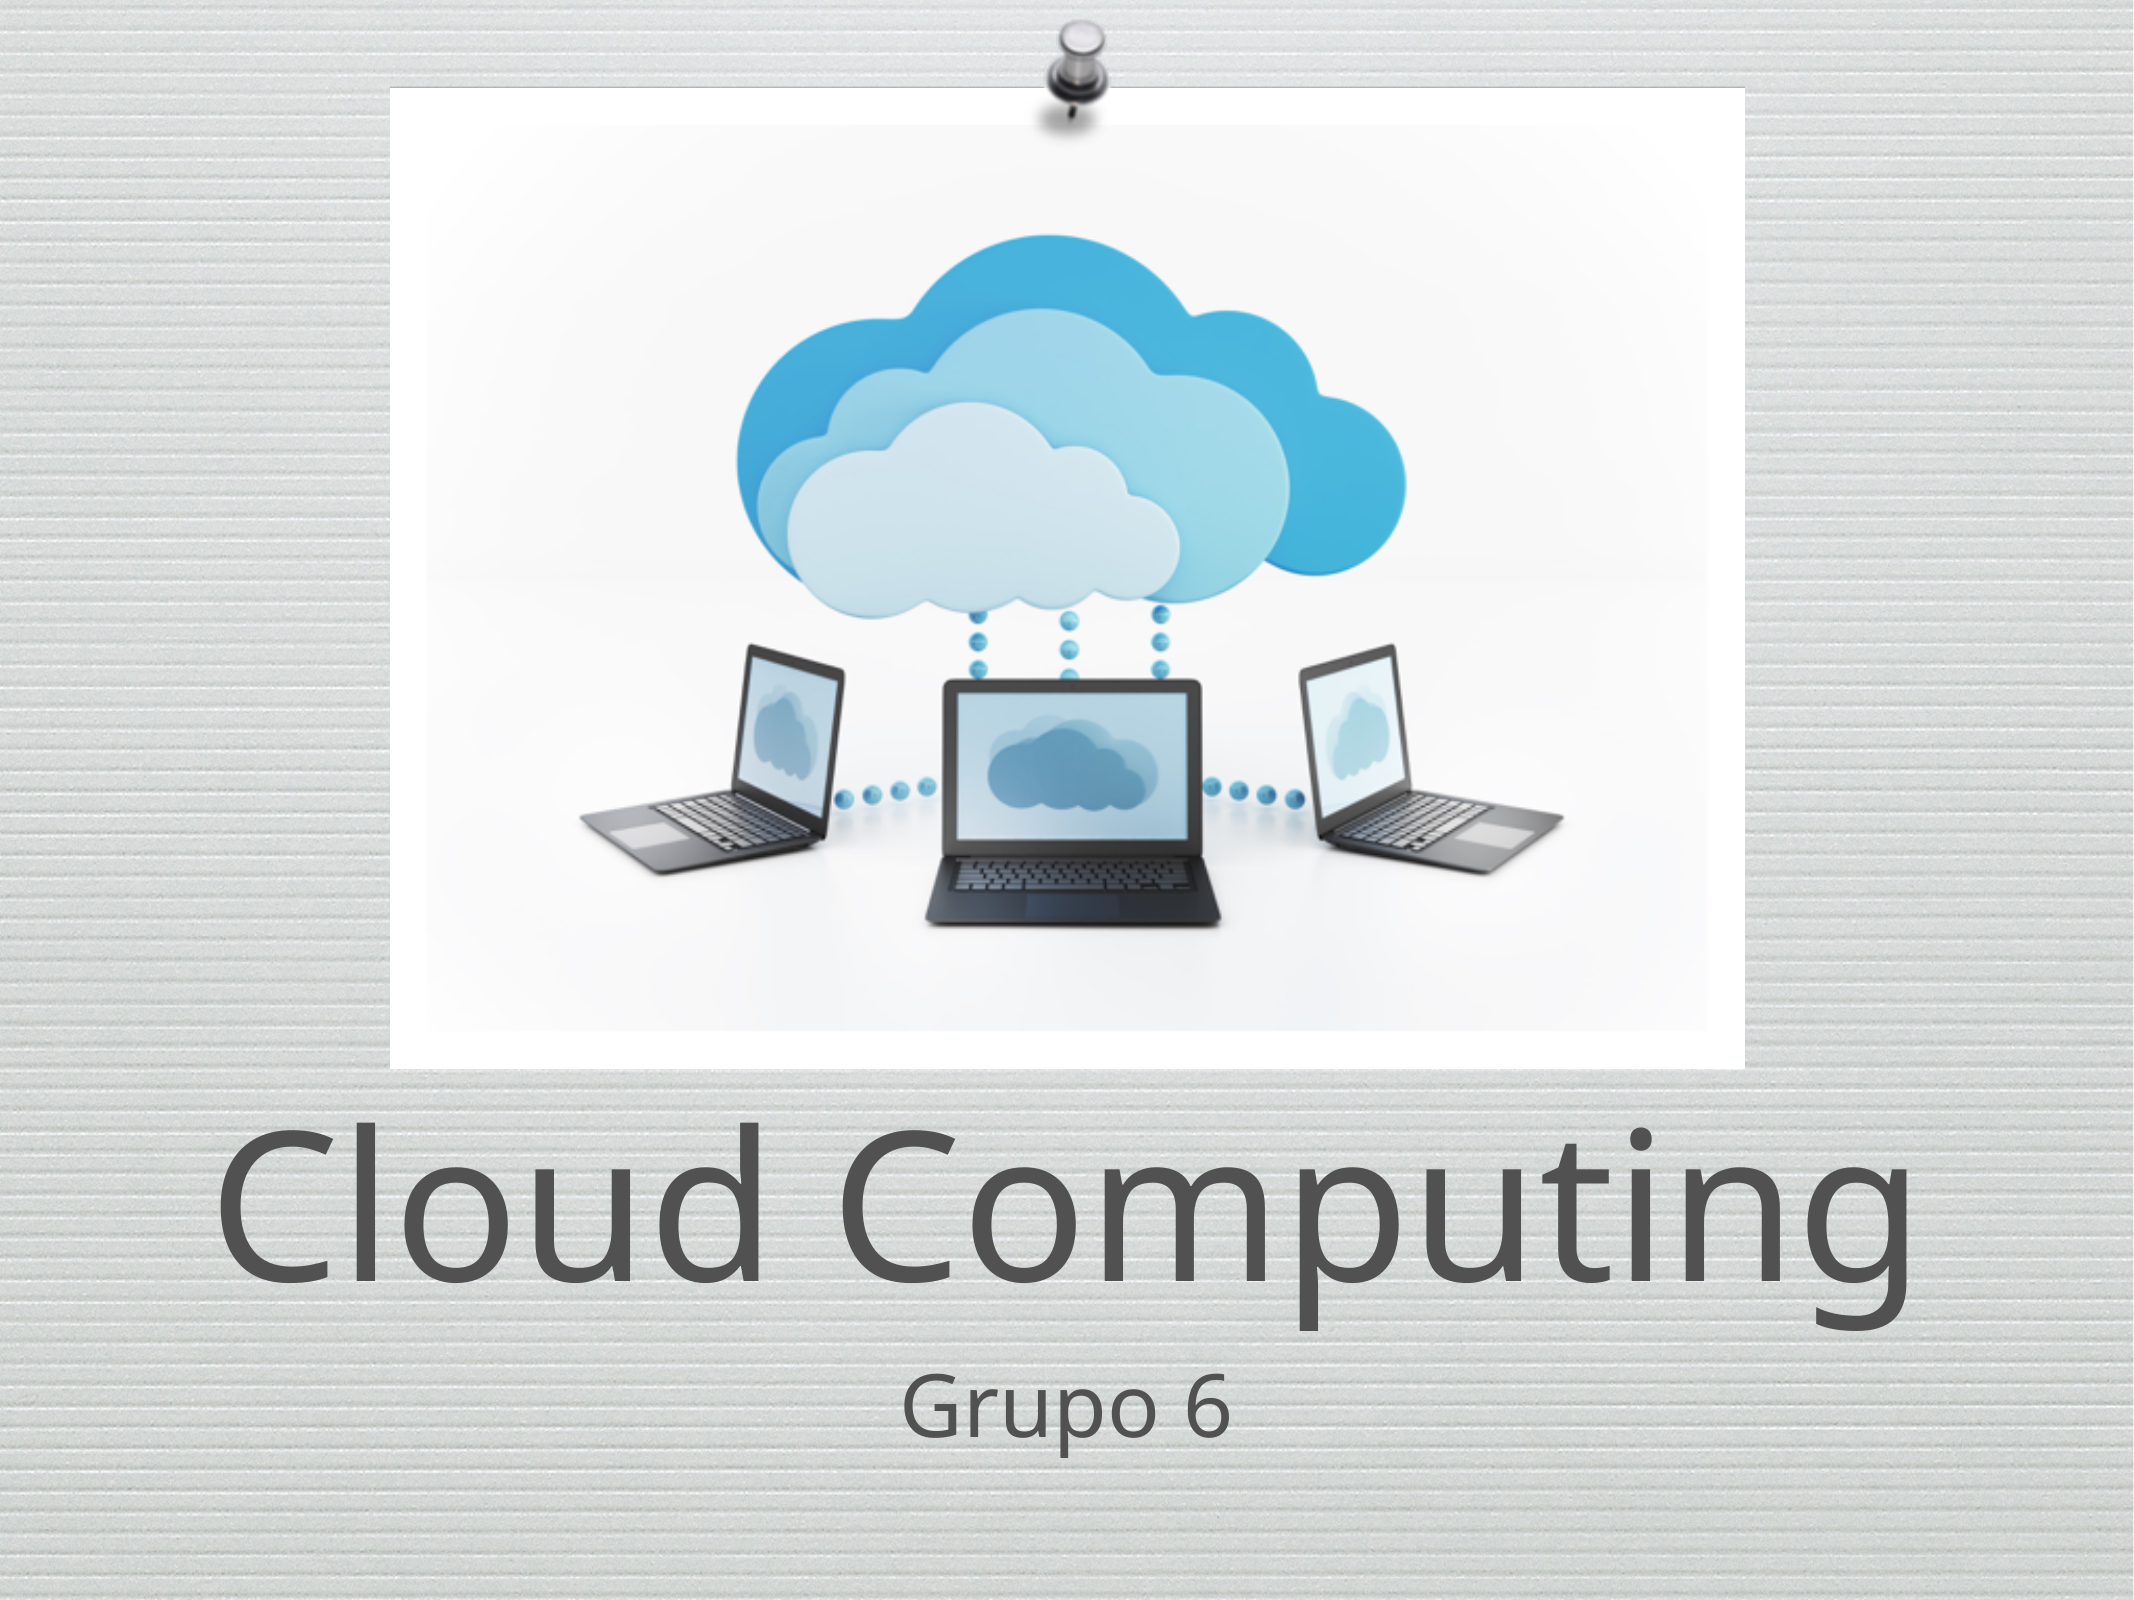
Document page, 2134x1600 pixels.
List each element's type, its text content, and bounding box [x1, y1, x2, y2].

title Cloud Computing [128, 1051, 2005, 1341]
list Grupo 6 [128, 1341, 2005, 1478]
picture [0, 0, 2134, 1600]
